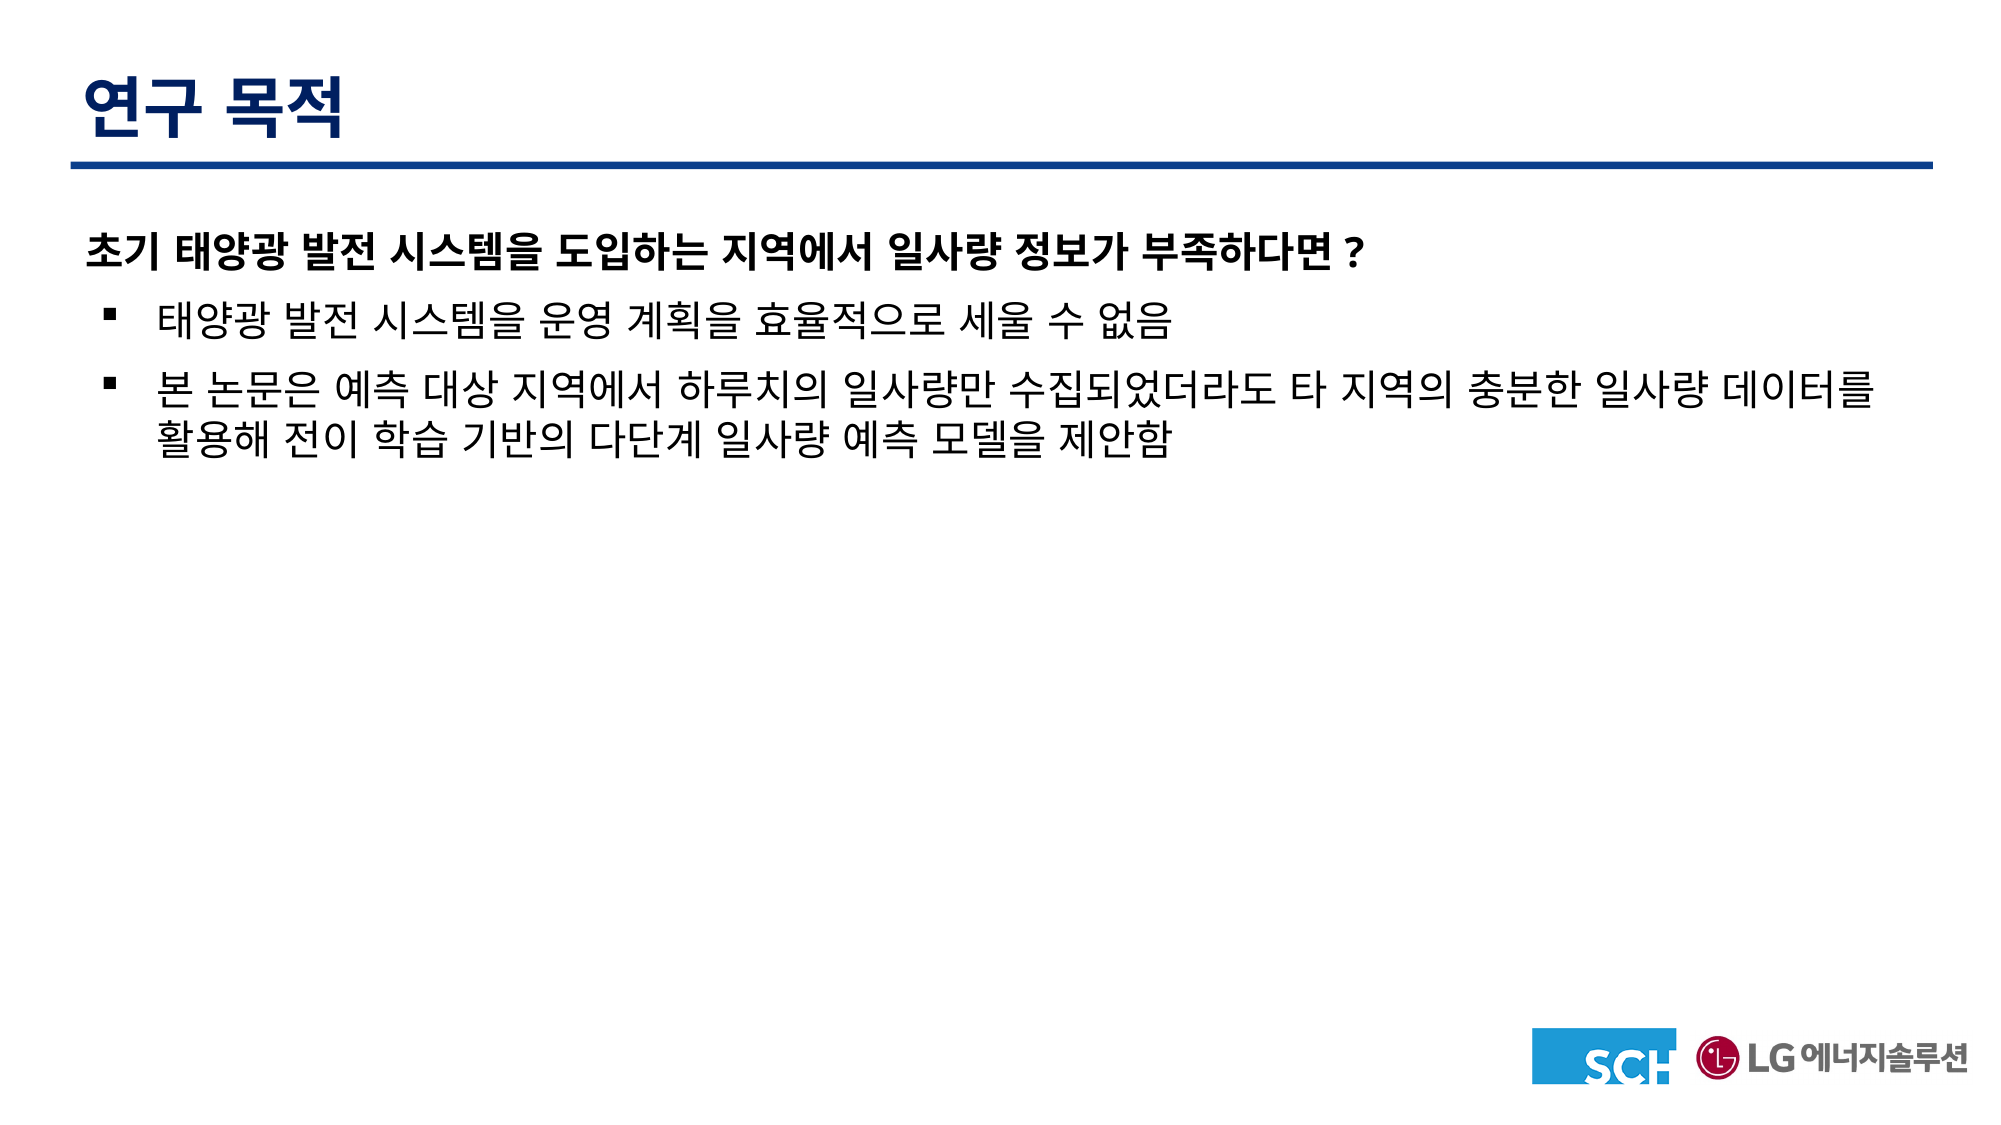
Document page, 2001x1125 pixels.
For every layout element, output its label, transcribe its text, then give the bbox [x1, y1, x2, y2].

text_box 태양광 발전 시스템을 운영 계획을 효율적으로 세울 수 없음 본 논문은 예측 대상 지역에서 하루치의 일사량만 수집되었더라도 타 지역의 충분한 일사량 데이터를 활용해 전이 학습 기반의 다단계 일사량 예측 모델을 제안함 [83, 287, 1936, 472]
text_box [1517, 1020, 1973, 1096]
text_box [70, 161, 1933, 170]
text_box 초기 태양광 발전 시스템을 도입하는 지역에서 일사량 정보가 부족하다면? [83, 207, 1933, 277]
text_box 연구 목적 [80, 64, 376, 147]
